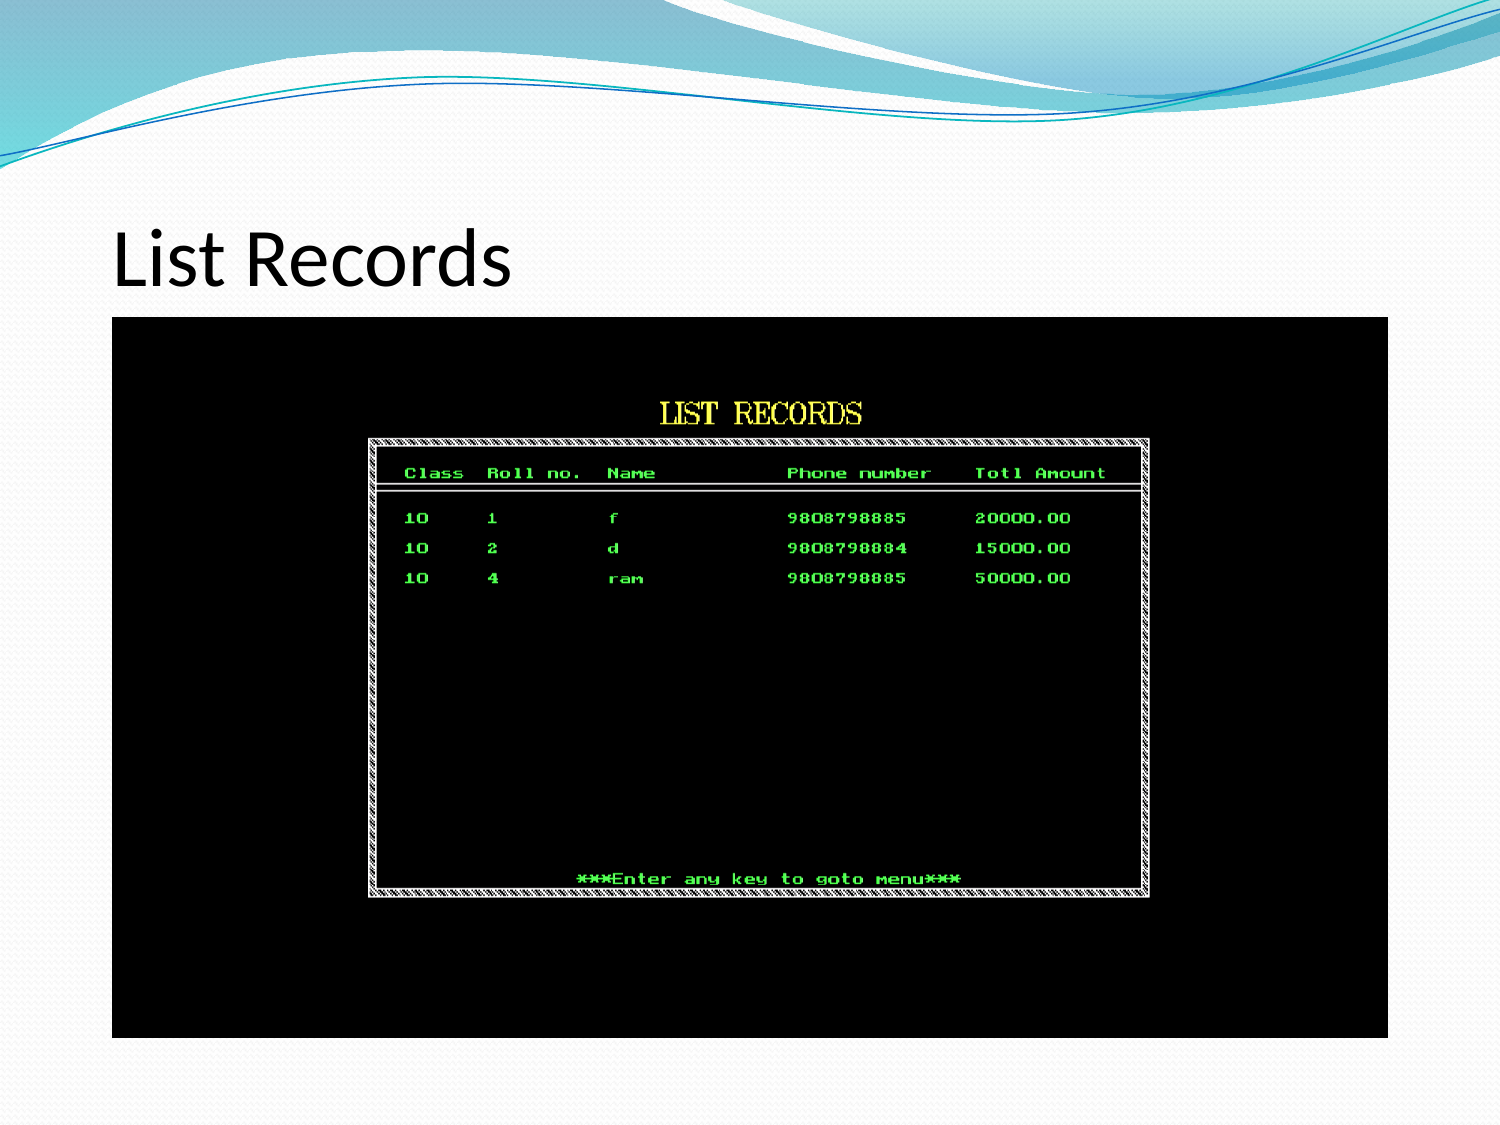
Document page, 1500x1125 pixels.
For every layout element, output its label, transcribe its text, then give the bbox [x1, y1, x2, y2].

title List Records [75, 115, 1425, 303]
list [112, 317, 1388, 1038]
